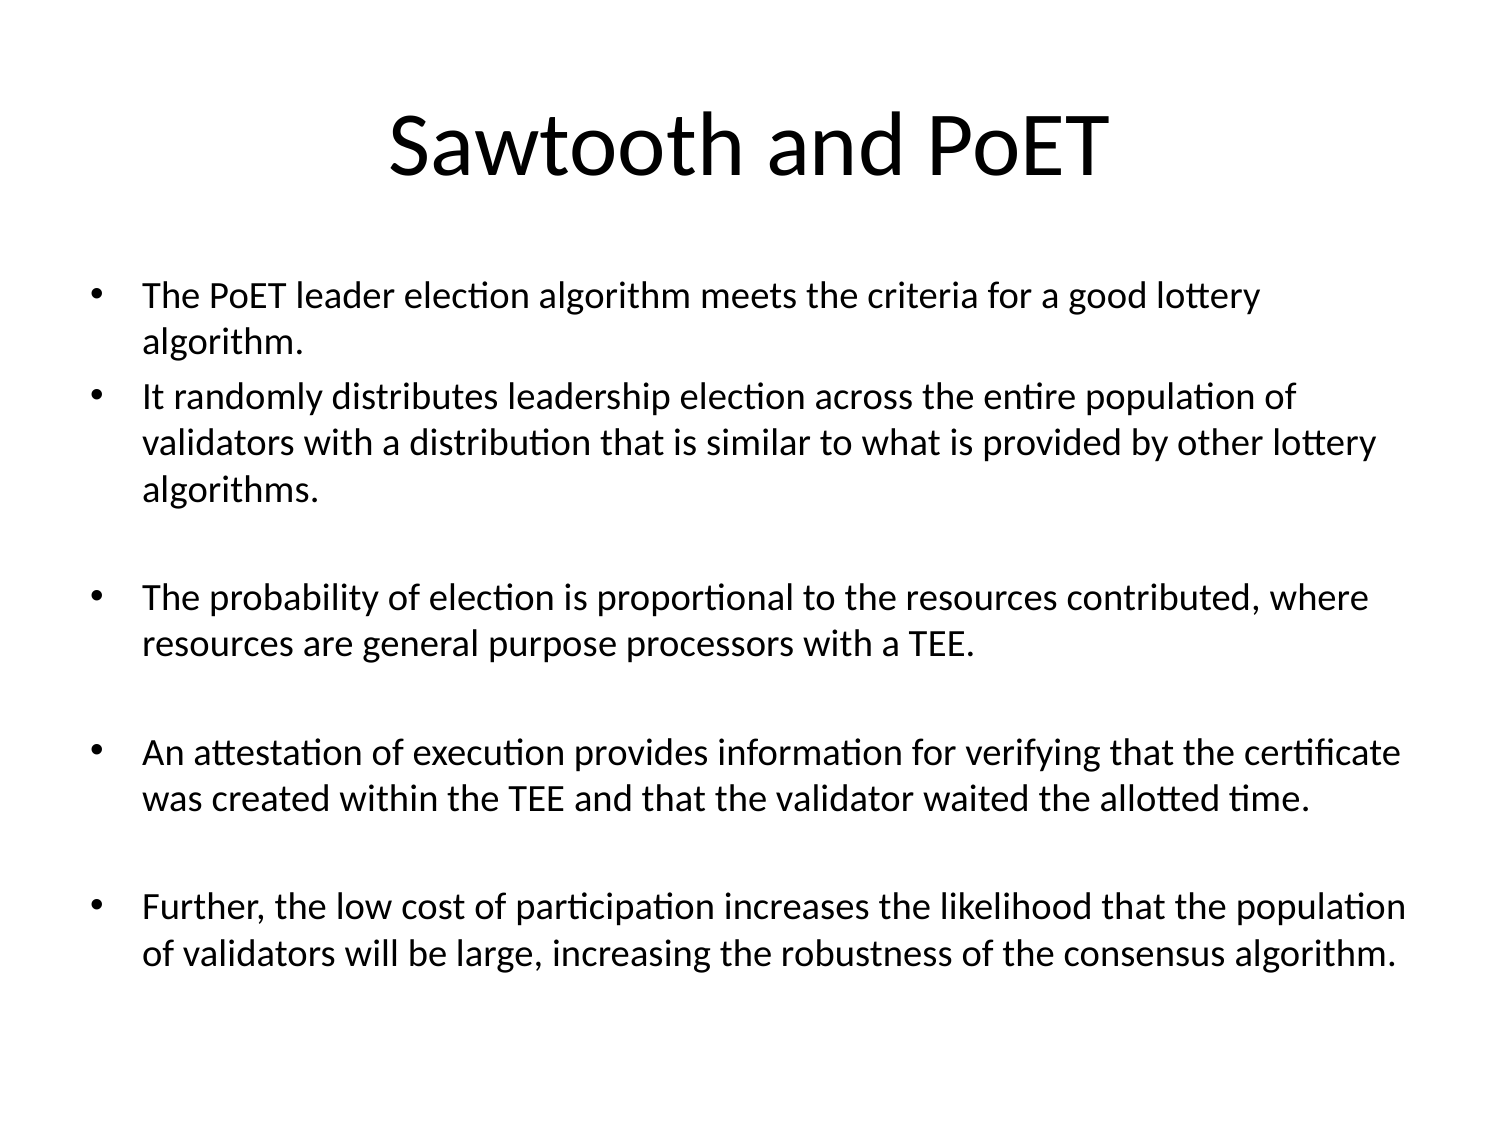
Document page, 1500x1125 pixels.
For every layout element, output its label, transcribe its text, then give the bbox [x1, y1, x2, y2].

title Sawtooth and PoET [75, 45, 1425, 233]
list The PoET leader election algorithm meets the criteria for a good lottery algorithm. It randomly distributes leadership election across the entire population of validators with a distribution that is similar to what is provided by other lottery algorithms. The probability of election is proportional to the resources contributed, where resources are general purpose processors with a TEE. An attestation of execution provides information for verifying that the certificate was created within the TEE and that the validator waited the allotted time. Further, the low cost of participation increases the likelihood that the population of validators will be large, increasing the robustness of the consensus algorithm. [75, 262, 1425, 1005]
